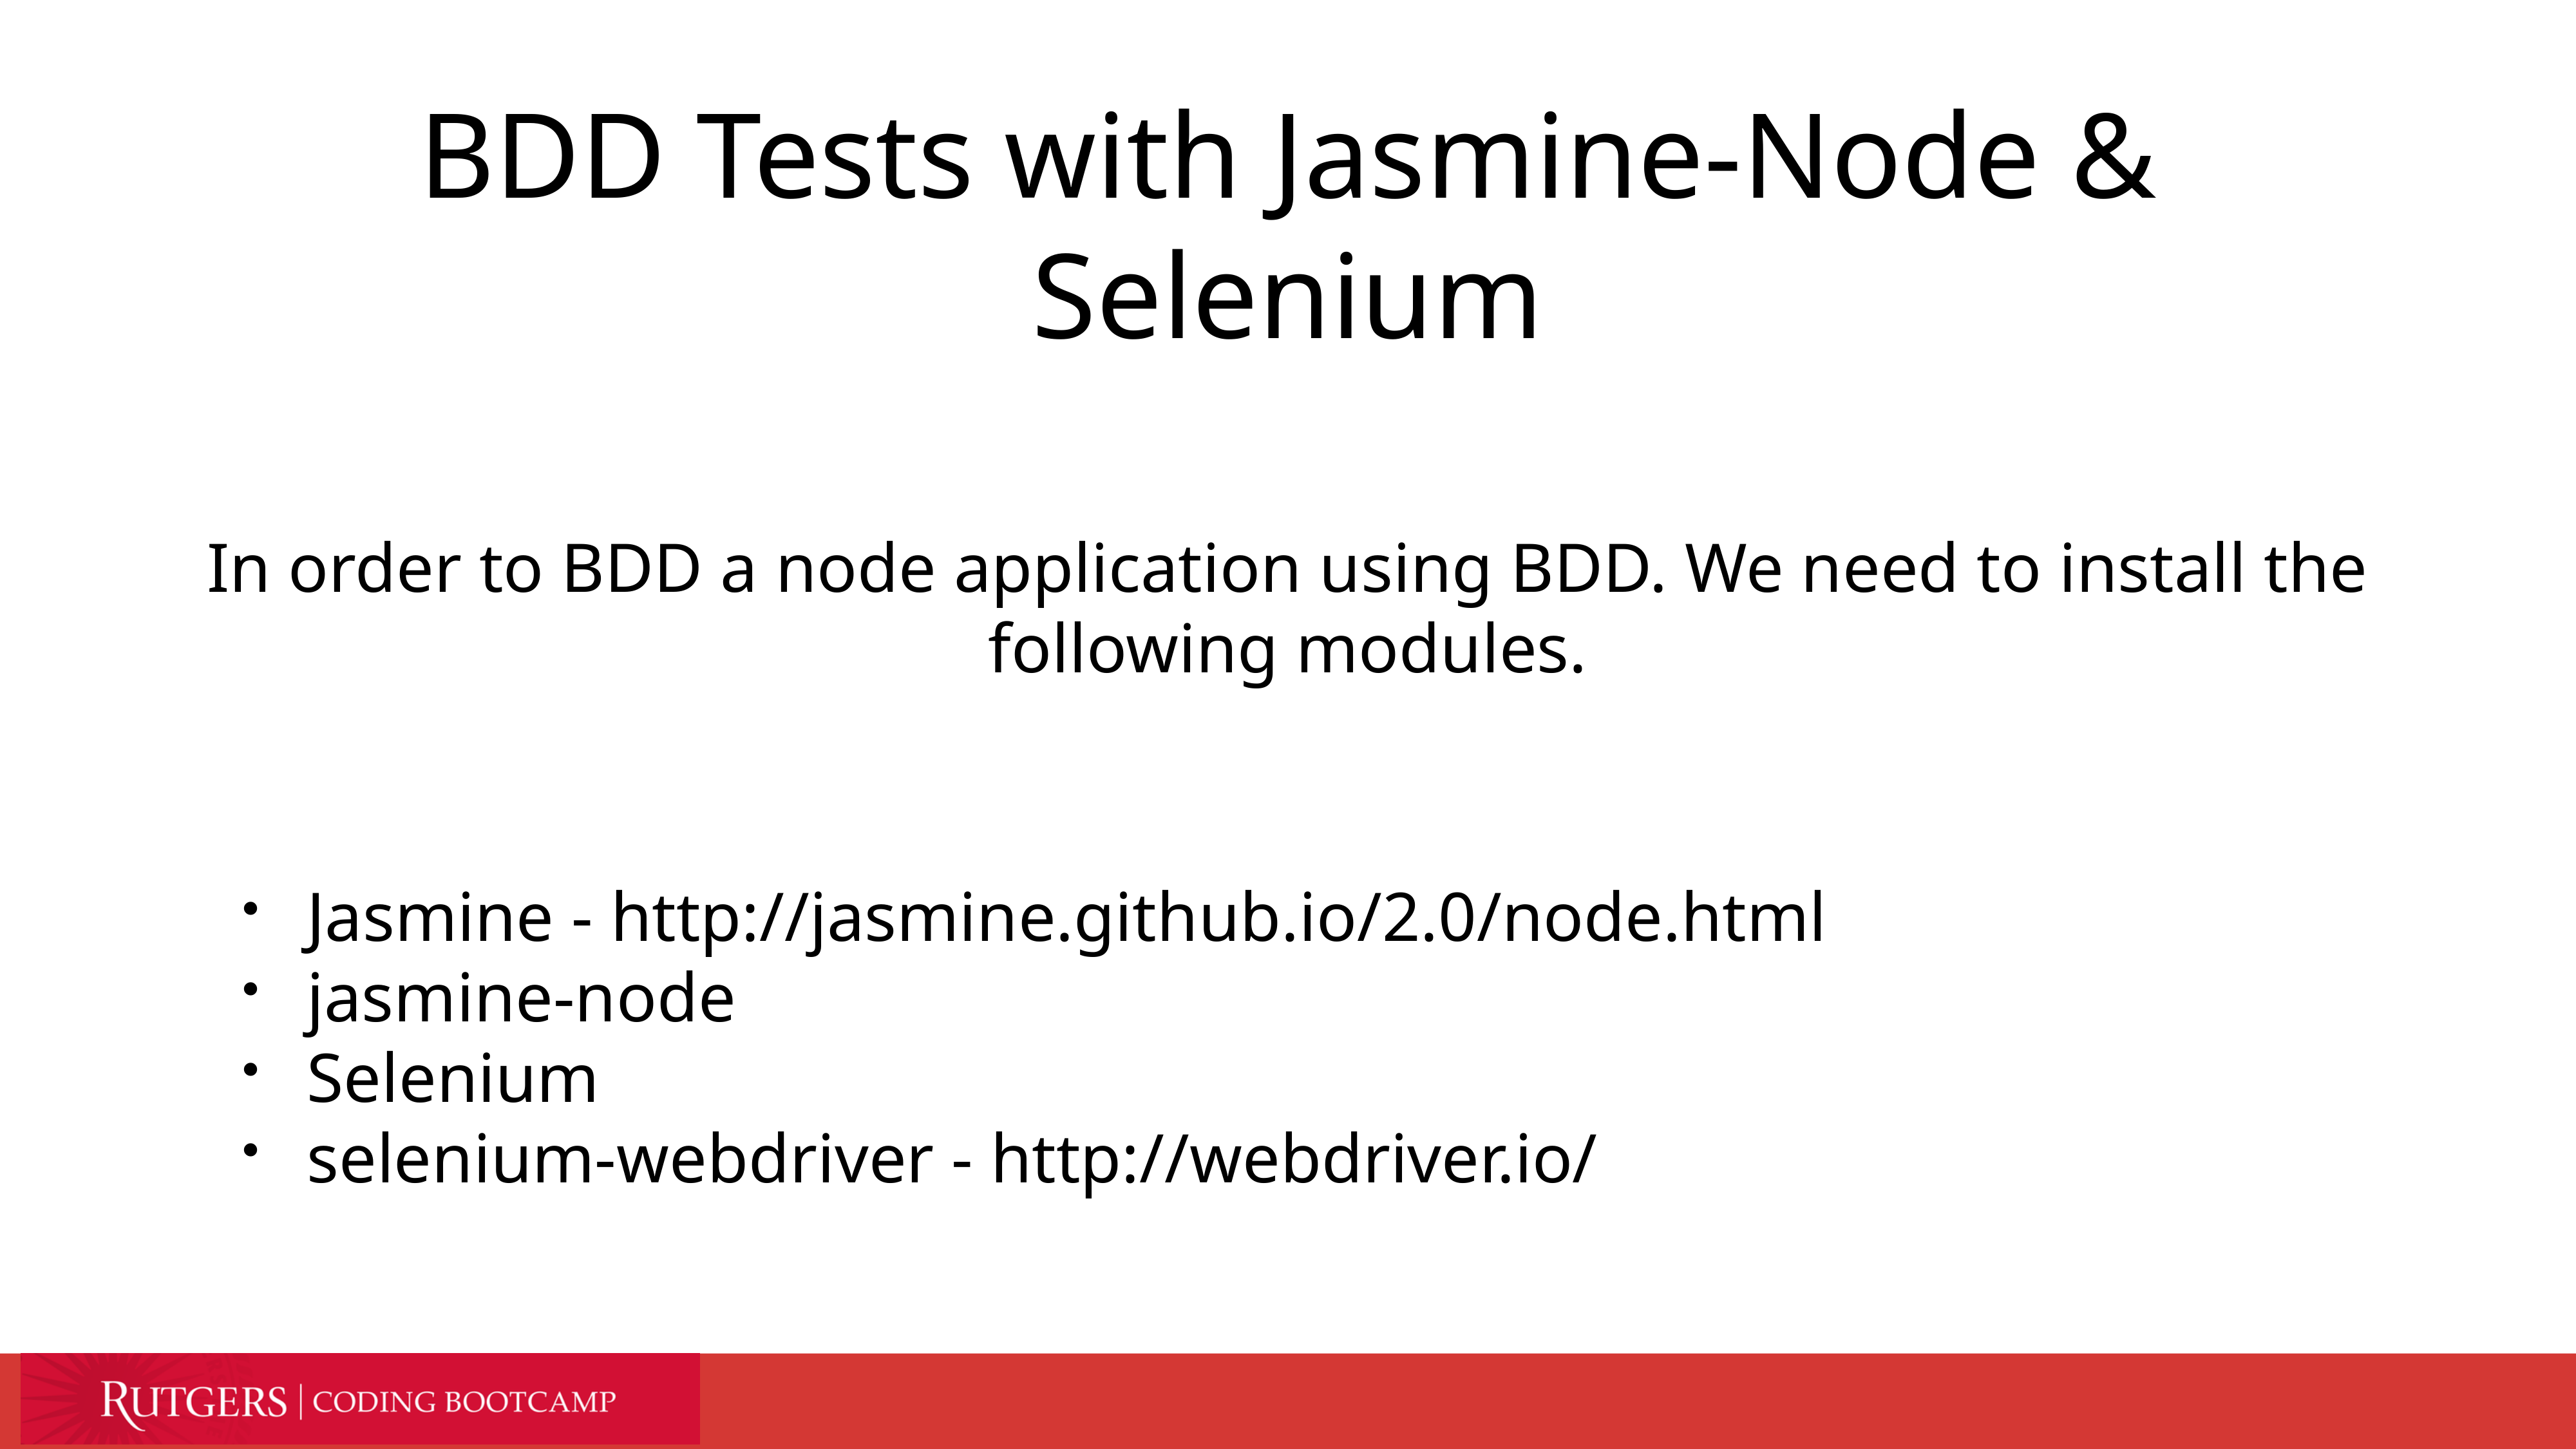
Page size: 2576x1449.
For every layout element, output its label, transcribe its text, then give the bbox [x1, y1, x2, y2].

text_box Jasmine - http://jasmine.github.io/2.0/node.html jasmine-node Selenium selenium-webdriver - http://webdriver.io/ [237, 868, 2339, 1202]
title BDD Tests with Jasmine-Node & Selenium [178, 100, 2398, 343]
text_box In order to BDD a node application using BDD. We need to install the following modules. [178, 519, 2398, 692]
picture [21, 1353, 700, 1444]
